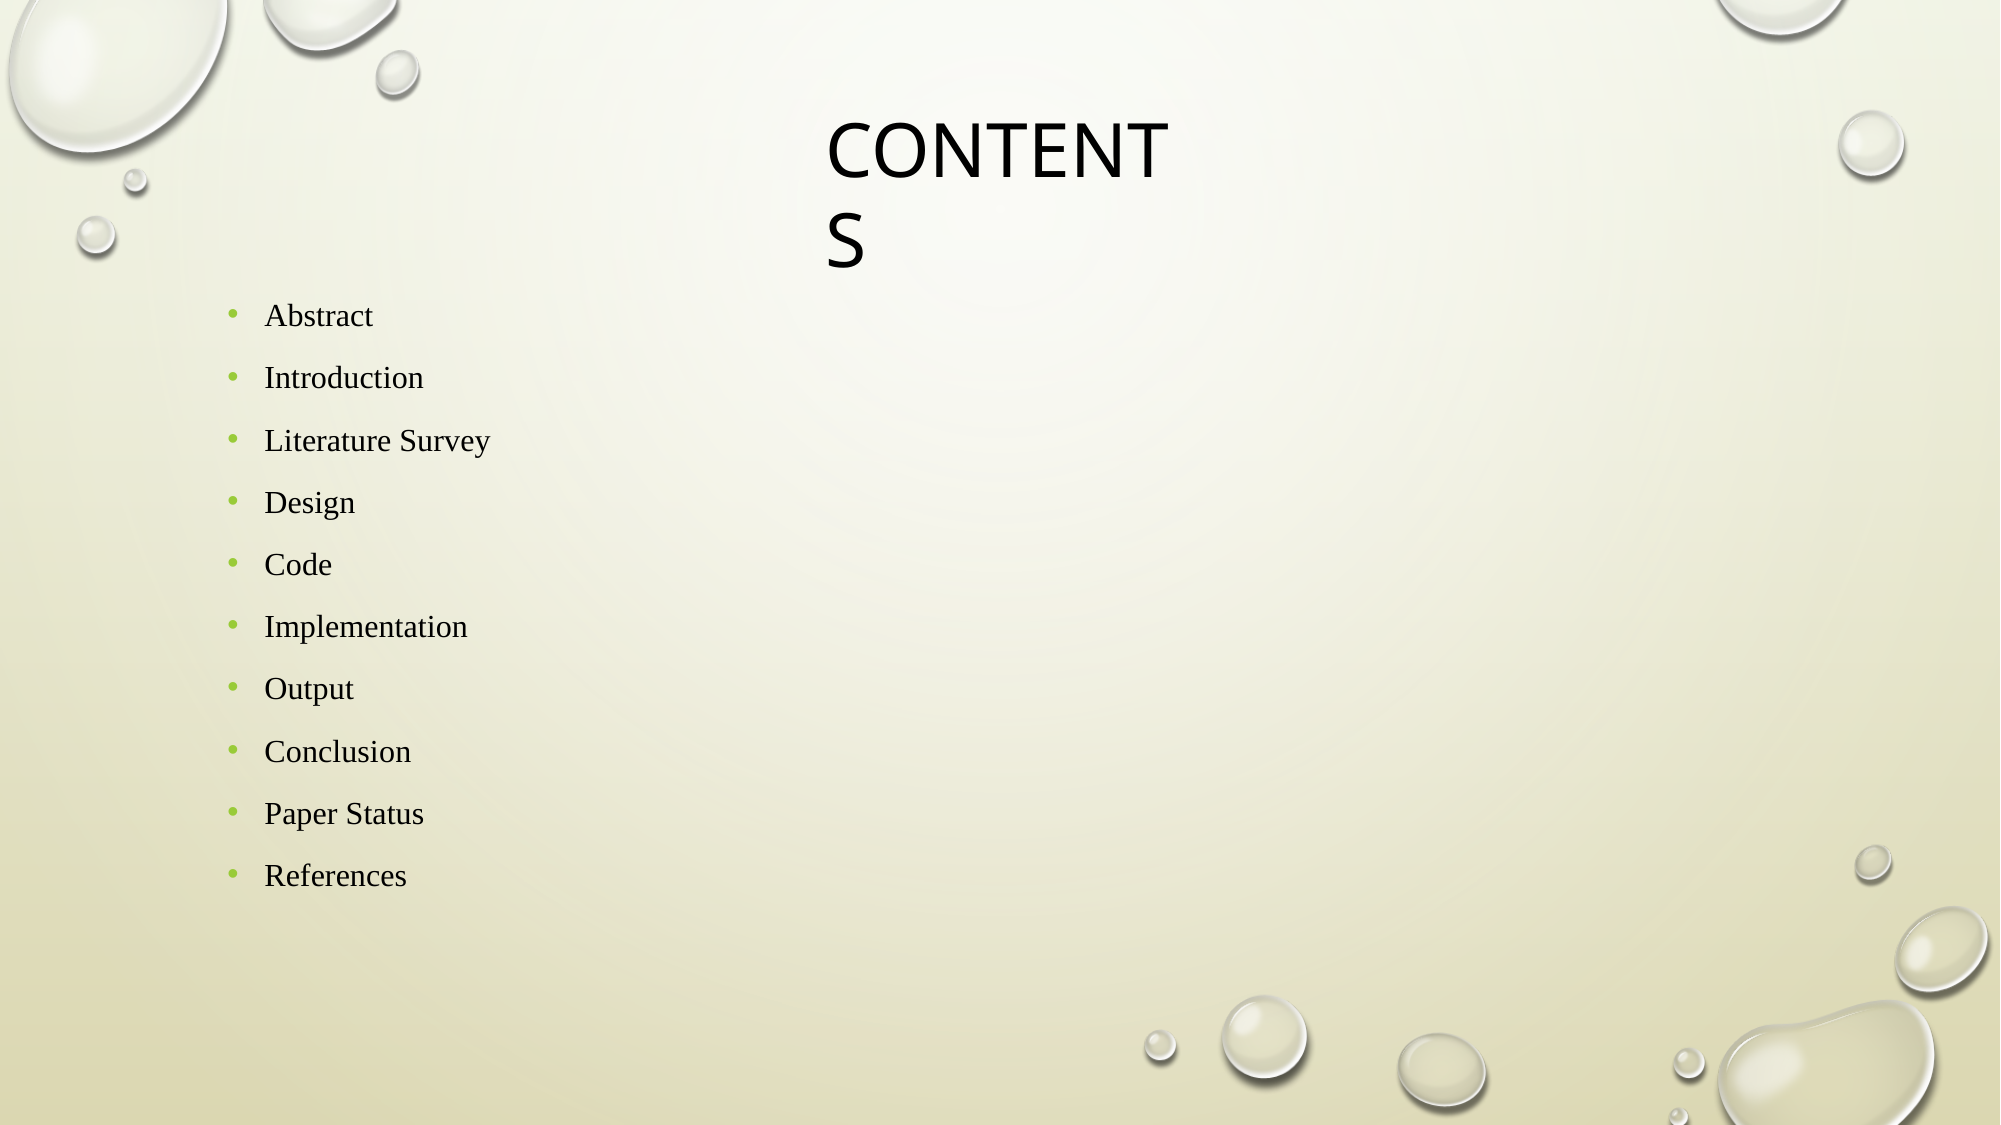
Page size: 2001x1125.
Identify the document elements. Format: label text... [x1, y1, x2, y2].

text_box CONTENTS [810, 95, 1190, 279]
text_box Abstract Introduction Literature Survey Design Code Implementation Output Conclusion Paper Status References [212, 279, 1788, 907]
picture [0, 0, 2000, 1125]
